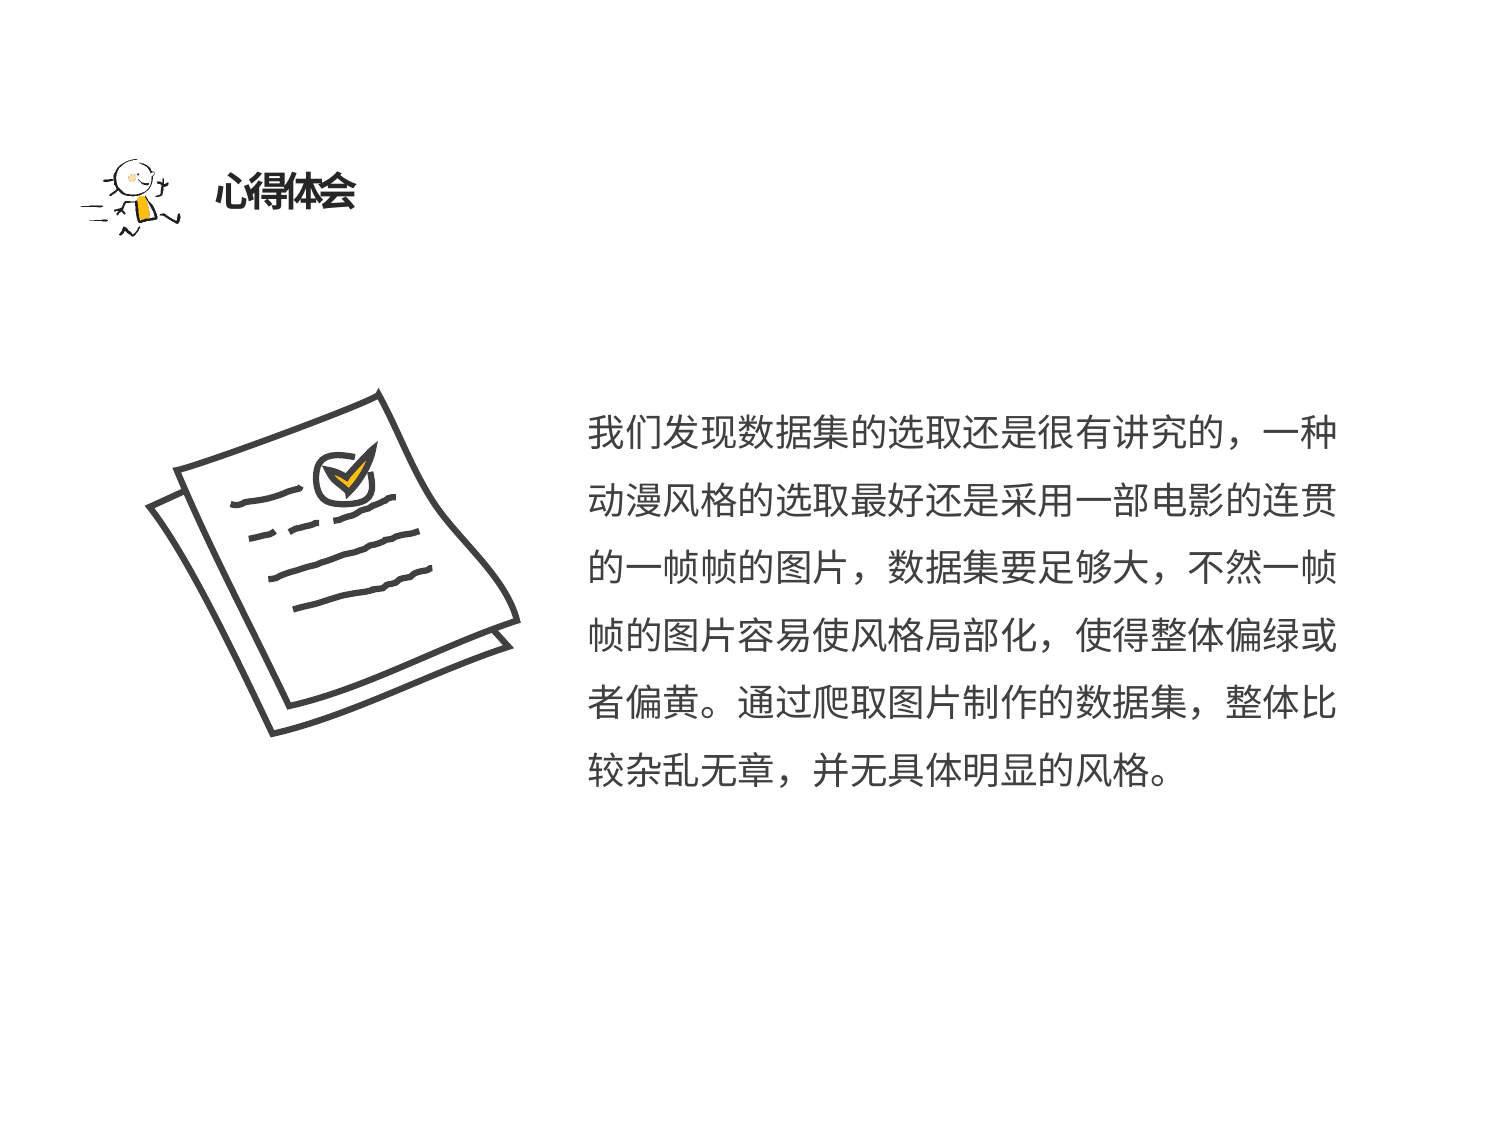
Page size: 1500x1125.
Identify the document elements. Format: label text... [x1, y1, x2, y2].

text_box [164, 406, 502, 719]
picture [70, 153, 188, 246]
text_box 心得体会 [199, 158, 414, 222]
text_box 我们发现数据集的选取还是很有讲究的，一种动漫风格的选取最好还是采用一部电影的连贯的一帧帧的图片，数据集要足够大，不然一帧帧的图片容易使风格局部化，使得整体偏绿或者偏黄。通过爬取图片制作的数据集，整体比较杂乱无章，并无具体明显的风格。 [573, 379, 1359, 800]
